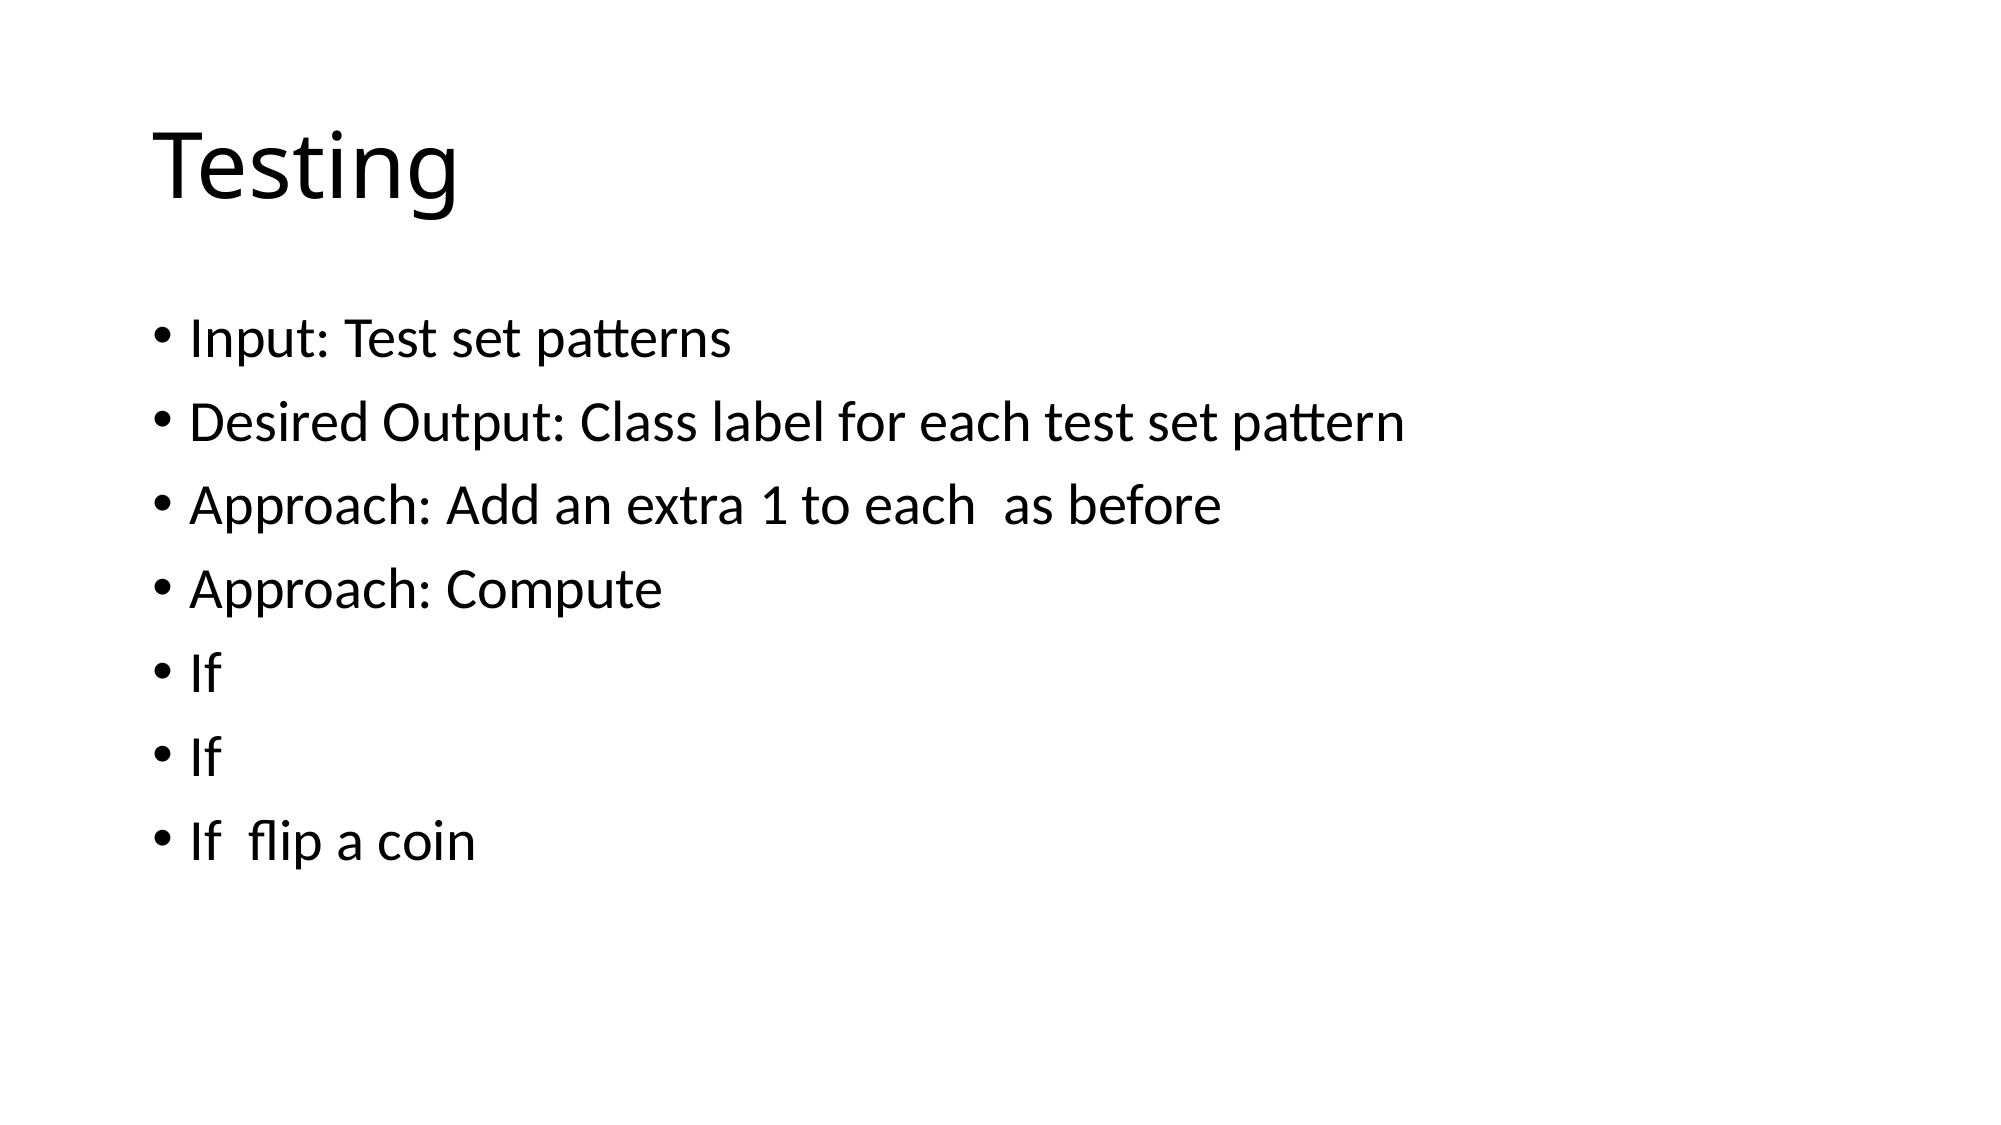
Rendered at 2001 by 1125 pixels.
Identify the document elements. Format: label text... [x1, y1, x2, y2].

title Testing [137, 59, 1863, 278]
